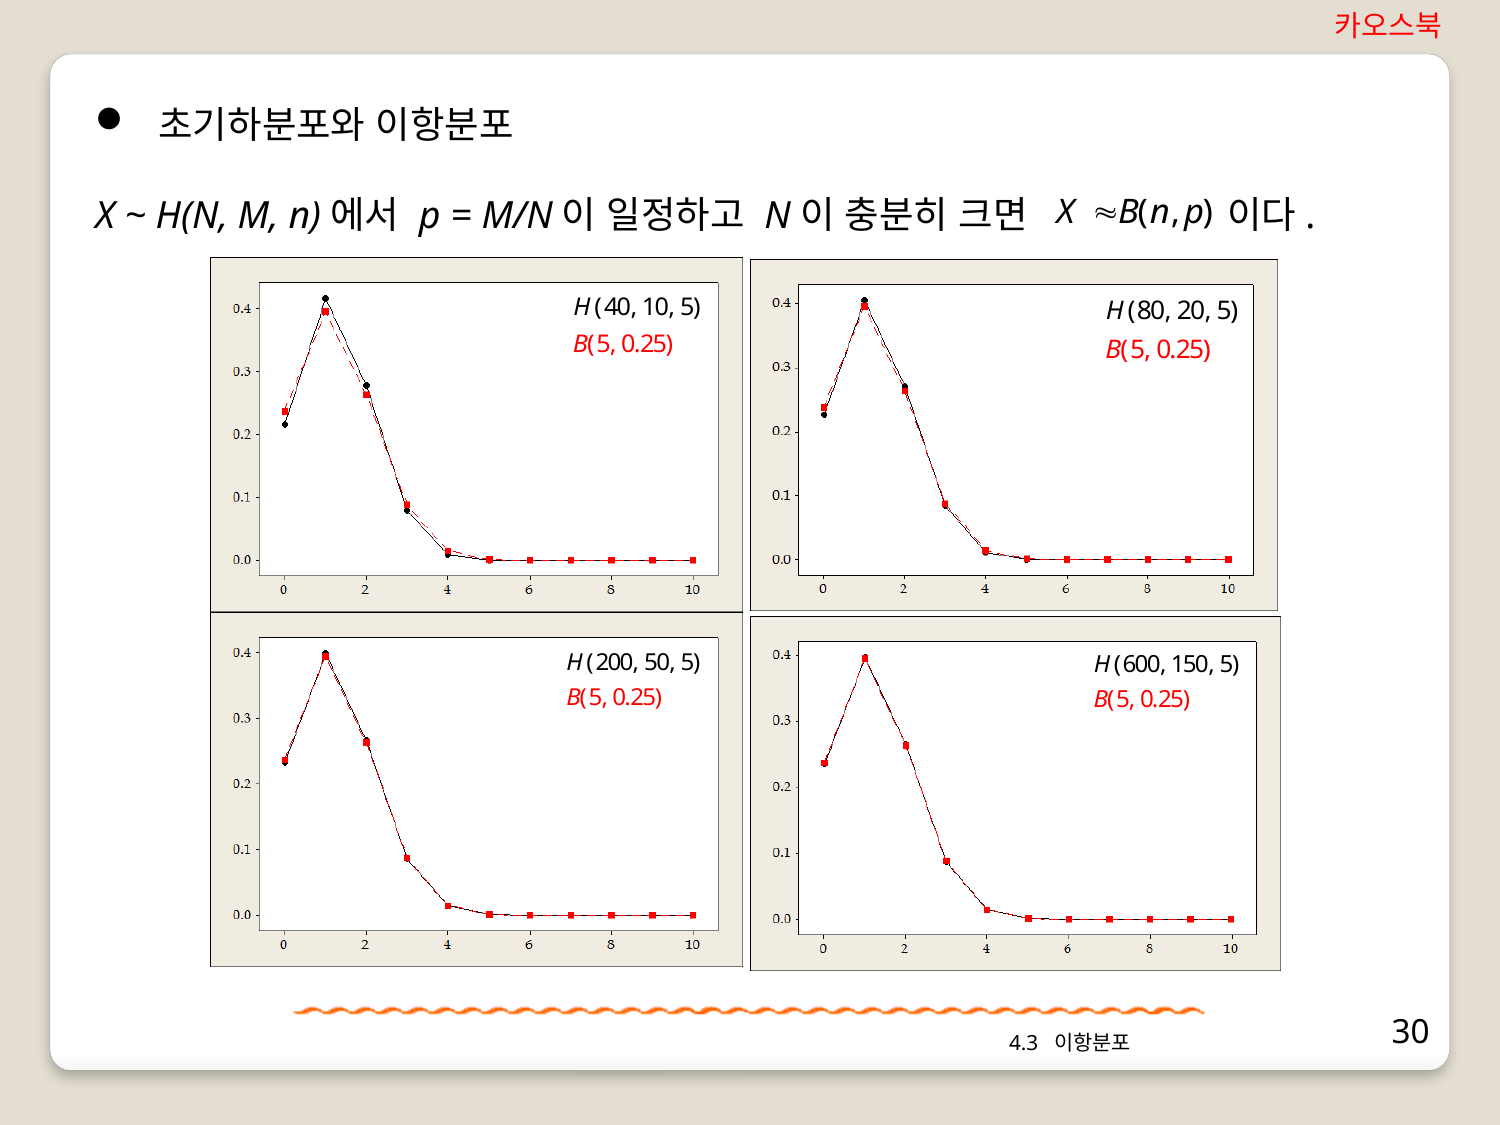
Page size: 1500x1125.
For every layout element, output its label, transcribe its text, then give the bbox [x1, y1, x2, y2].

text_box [1101, 294, 1243, 372]
footer 4.3 이항분포 [994, 1002, 1369, 1063]
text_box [562, 647, 706, 719]
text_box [568, 291, 706, 366]
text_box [1051, 192, 1219, 241]
text_box 카오스북 [1277, 0, 1500, 50]
slide_number 30 [1369, 1002, 1445, 1063]
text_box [1089, 649, 1244, 721]
text_box 초기하분포와 이항분포 X ~ H(N, M, n)에서 p = M/N이 일정하고 N이 충분히 크면 이다. [80, 93, 1395, 244]
picture [281, 1003, 1219, 1020]
picture [749, 616, 1281, 971]
picture [210, 256, 743, 968]
picture [749, 259, 1278, 612]
